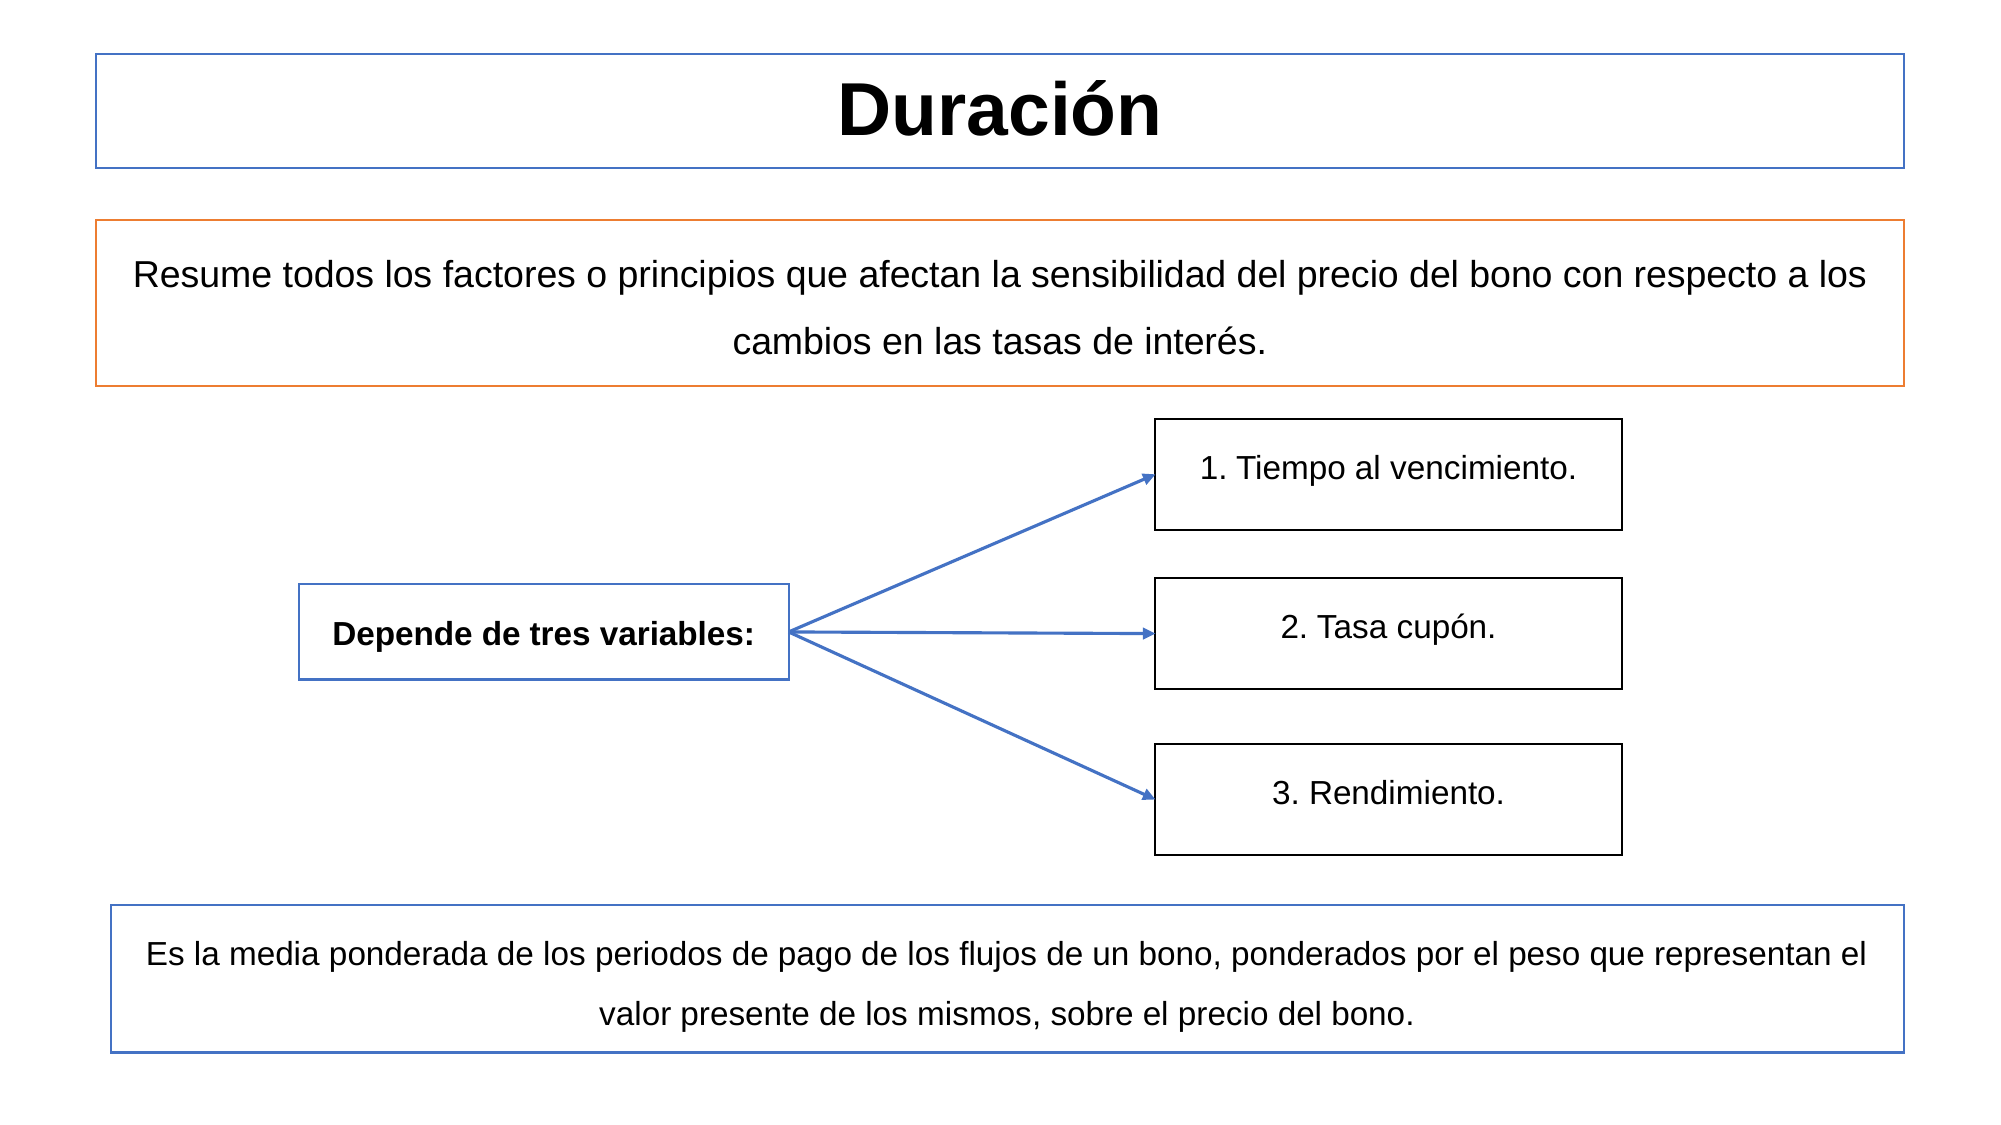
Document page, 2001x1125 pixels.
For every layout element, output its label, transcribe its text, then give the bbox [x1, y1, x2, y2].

text_box 2. Tasa cupón. [1156, 577, 1623, 690]
text_box Duración [95, 53, 1905, 169]
text_box 1. Tiempo al vencimiento. [1154, 418, 1623, 531]
text_box Depende de tres variables: [298, 583, 788, 681]
text_box 3. Rendimiento. [1154, 743, 1623, 856]
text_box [788, 474, 1156, 631]
text_box Resume todos los factores o principios que afectan la sensibilidad del precio del bono con respecto a los cambios en las tasas de interés. [95, 219, 1905, 387]
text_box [788, 631, 1156, 800]
text_box Es la media ponderada de los periodos de pago de los flujos de un bono, ponderados por el peso que representan el valor presente de los mismos, sobre el precio del bono. [110, 904, 1905, 1054]
